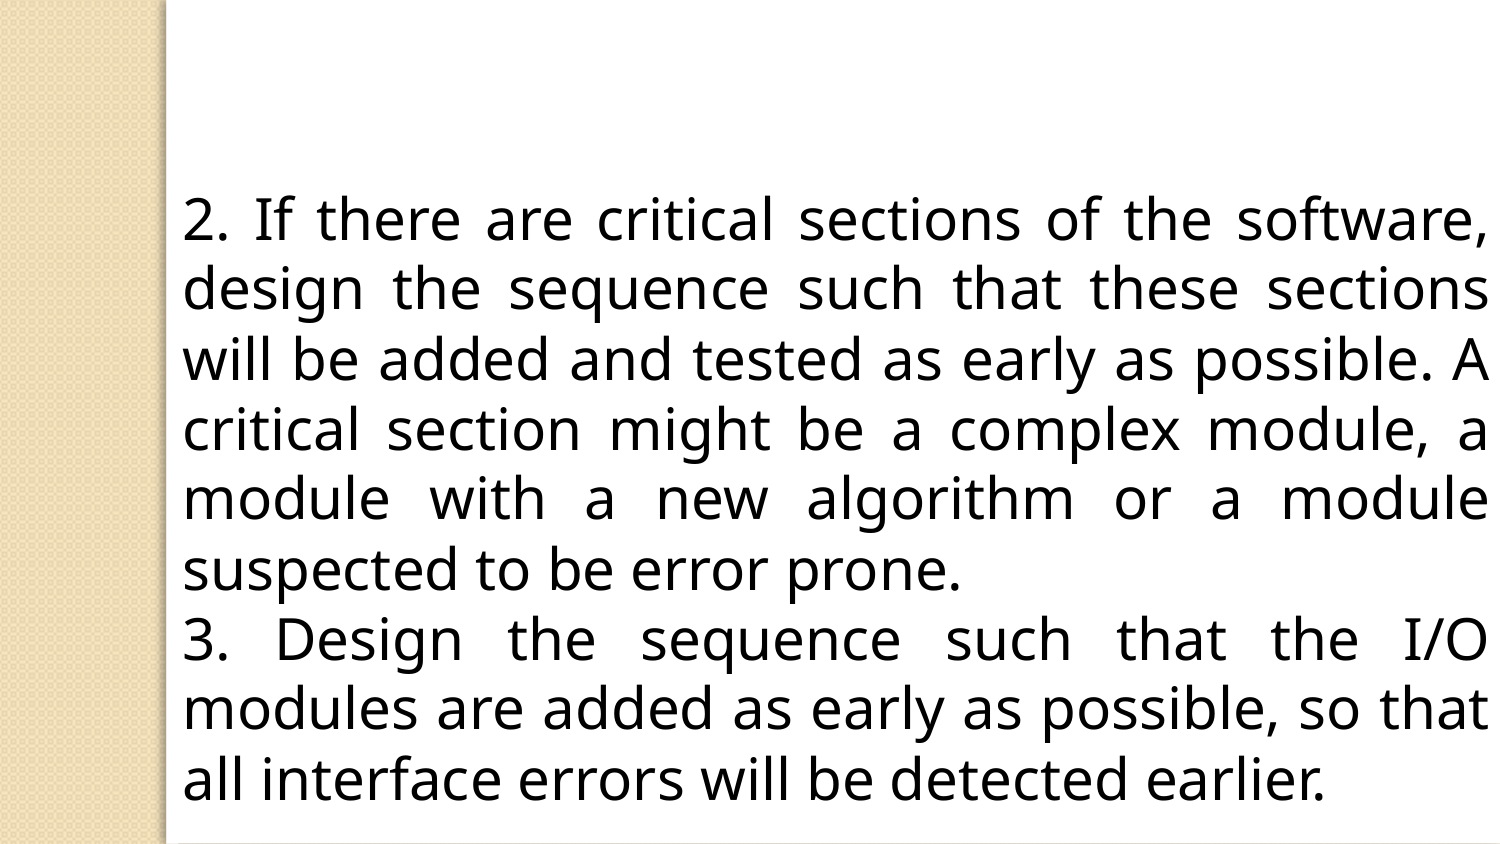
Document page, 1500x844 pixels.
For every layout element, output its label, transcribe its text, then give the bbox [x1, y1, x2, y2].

text_box 2. If there are critical sections of the software, design the sequence such that these sections will be added and tested as early as possible. A critical section might be a complex module, a module with a new algorithm or a module suspected to be error prone. 3. Design the sequence such that the I/O modules are added as early as possible, so that all interface errors will be detected earlier. [167, 174, 1500, 732]
text_box [75, 33, 1425, 175]
